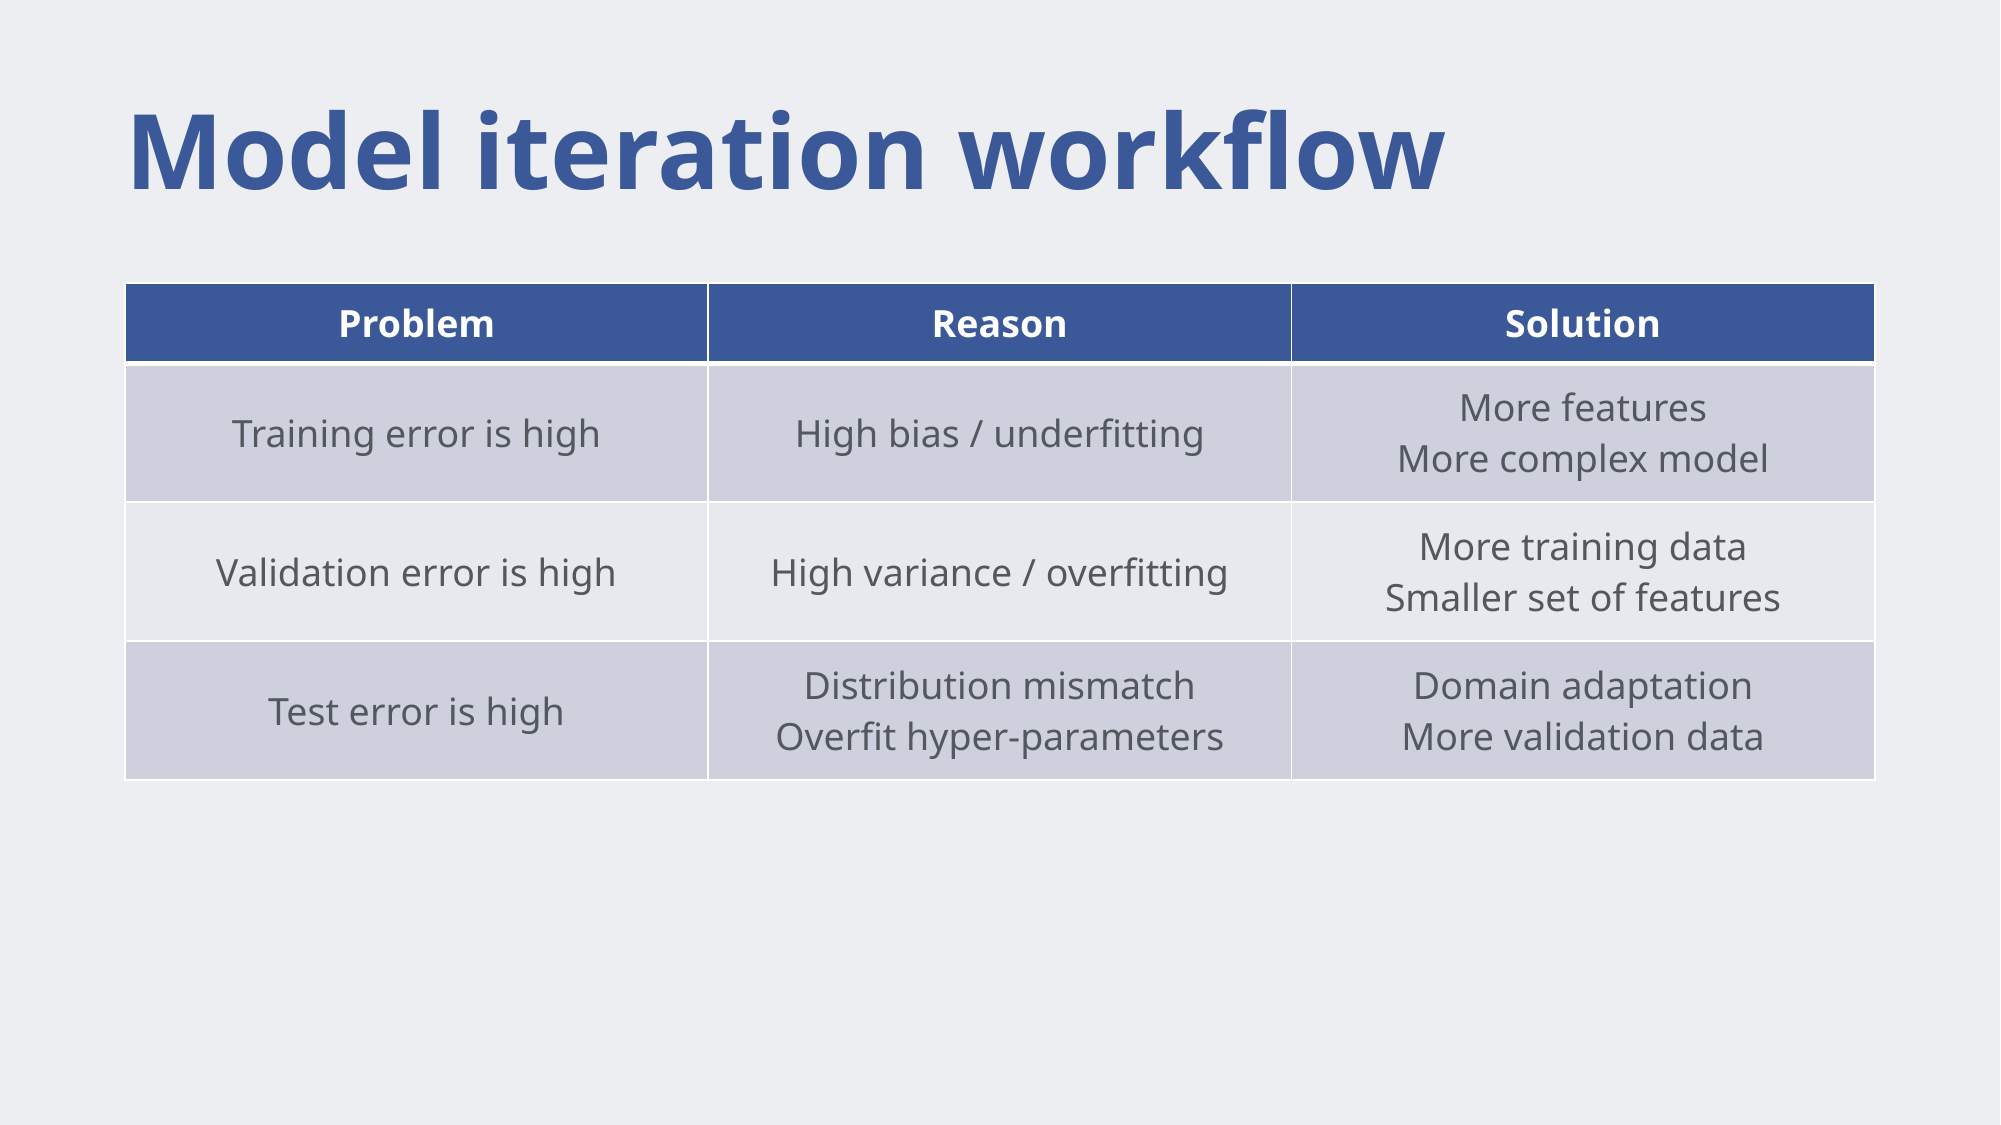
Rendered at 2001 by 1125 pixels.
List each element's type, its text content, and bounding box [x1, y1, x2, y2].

table_cell Validation error is high [126, 503, 707, 640]
table_cell Distribution mismatch Overfit hyper-parameters [709, 642, 1291, 779]
table_cell More features More complex model [1292, 366, 1874, 501]
table_cell High bias / underfitting [709, 366, 1291, 501]
table_cell High variance / overfitting [709, 503, 1291, 640]
table_cell More training data Smaller set of features [1292, 503, 1874, 640]
table_header Problem [126, 284, 707, 361]
table_cell Test error is high [126, 642, 707, 779]
table_header Solution [1292, 284, 1874, 361]
table_header Reason [709, 284, 1291, 361]
table_cell Domain adaptation More validation data [1292, 642, 1874, 779]
table_cell Training error is high [126, 366, 707, 501]
title Model iteration workflow [125, 85, 1875, 237]
